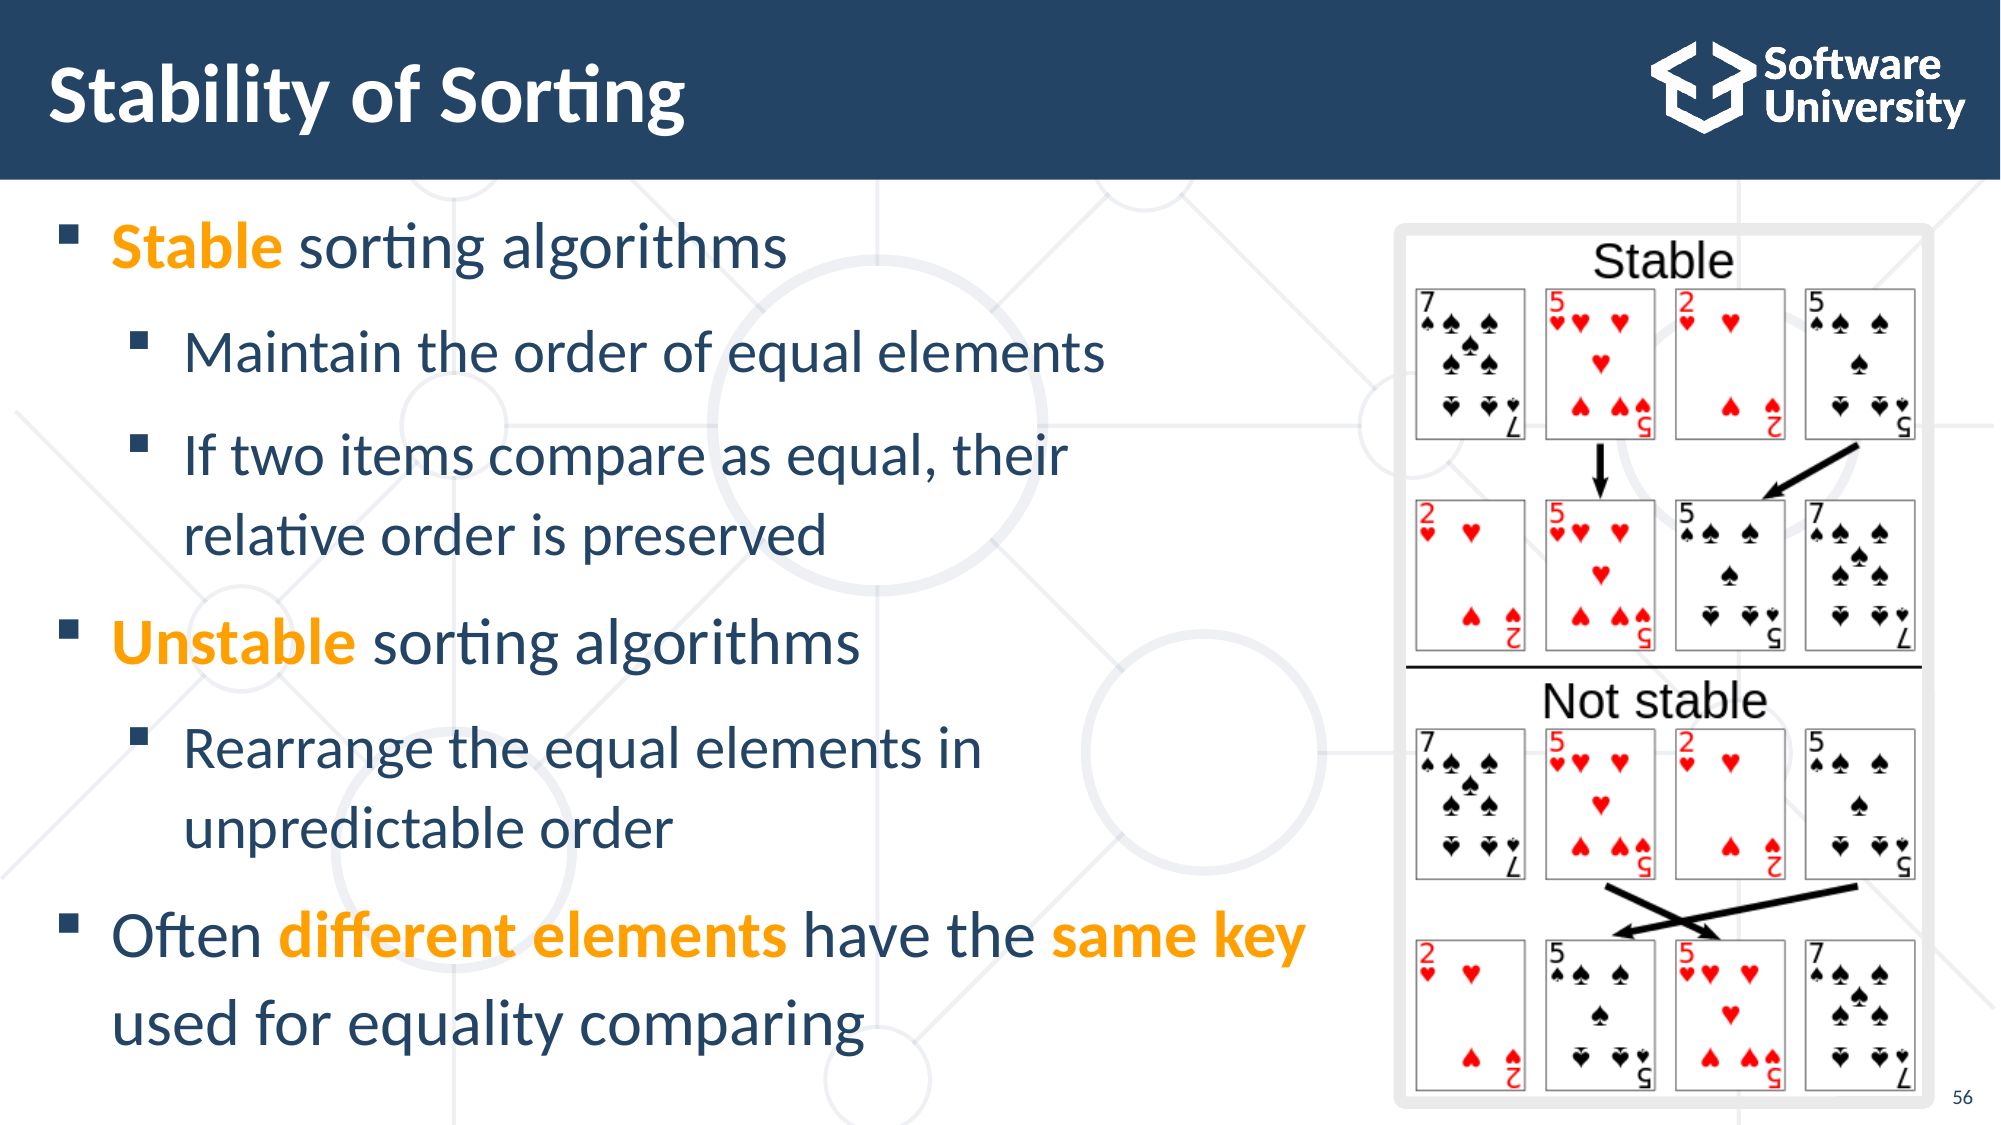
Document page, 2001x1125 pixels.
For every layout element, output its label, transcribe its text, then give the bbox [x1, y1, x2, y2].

picture [1399, 229, 1929, 1103]
list Stable sorting algorithms Maintain the order of equal elements If two items compare as equal, their relative order is preserved Unstable sorting algorithms Rearrange the equal elements in unpredictable order Often different elements have the same key used for equality comparing [35, 188, 1355, 1103]
slide_number 56 [1927, 1067, 1989, 1117]
title Stability of Sorting [31, 16, 1625, 162]
picture [1651, 41, 1966, 134]
